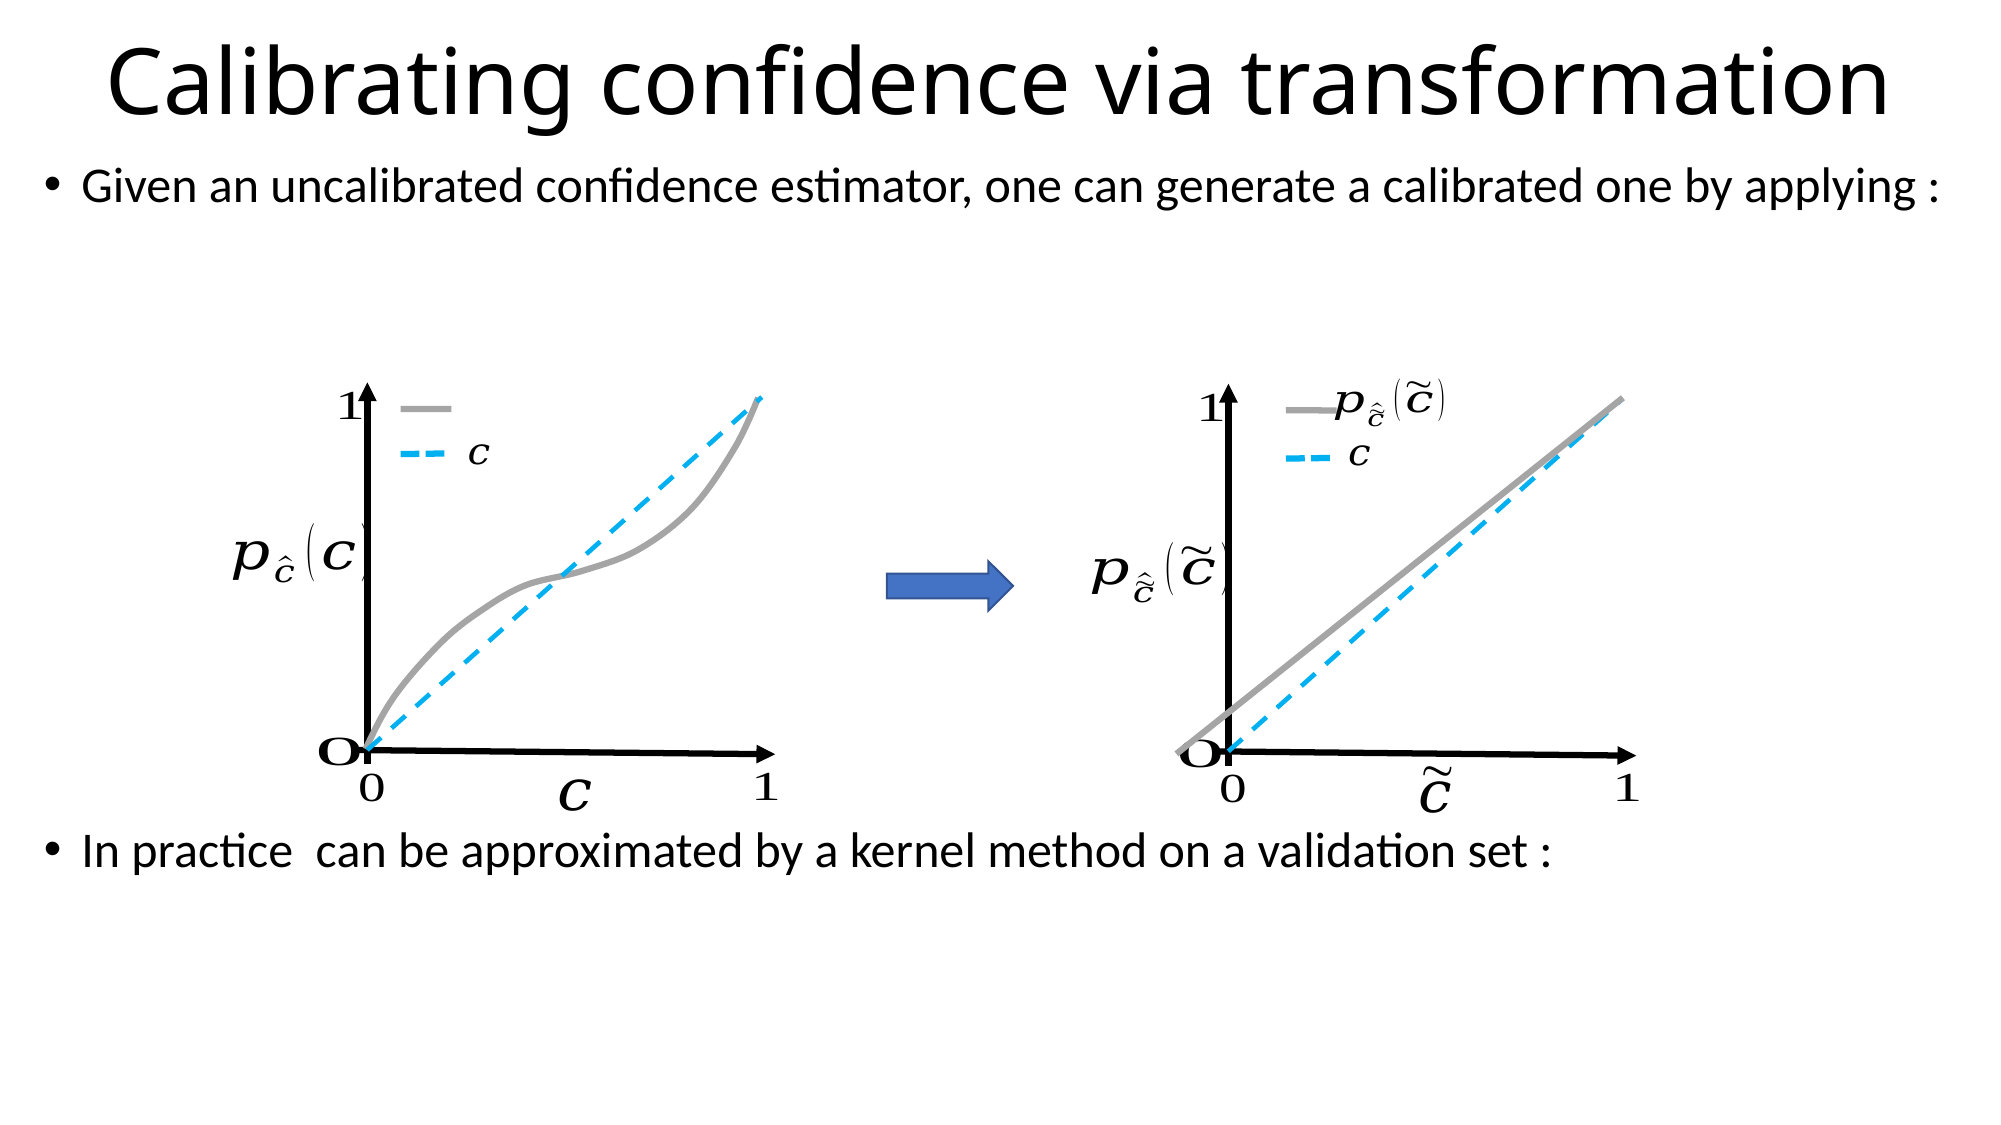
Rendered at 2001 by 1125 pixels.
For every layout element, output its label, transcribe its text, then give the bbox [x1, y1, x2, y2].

title Calibrating confidence via transformation [0, 0, 2000, 171]
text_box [1089, 376, 1643, 826]
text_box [1228, 397, 1623, 754]
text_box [230, 382, 782, 825]
text_box [885, 558, 1015, 614]
